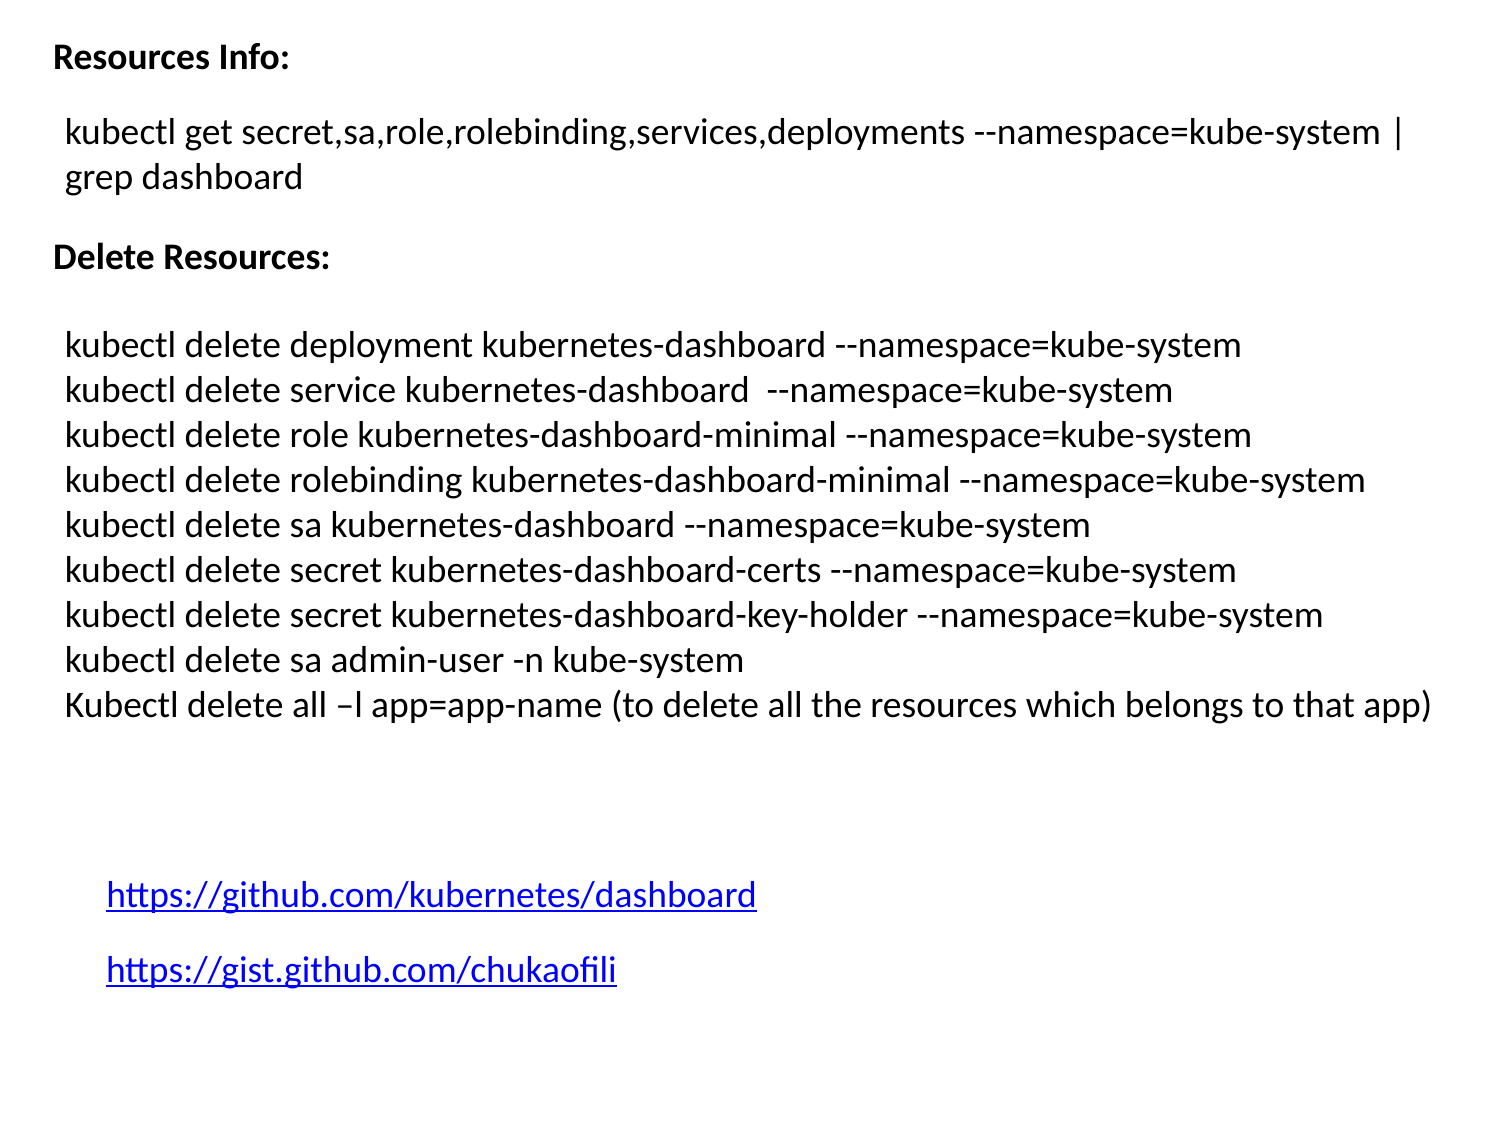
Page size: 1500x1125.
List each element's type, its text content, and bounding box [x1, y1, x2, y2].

text_box https://gist.github.com/chukaofili [91, 937, 633, 998]
text_box Delete Resources: [38, 224, 347, 285]
text_box Resources Info: [38, 24, 306, 85]
text_box https://github.com/kubernetes/dashboard [91, 862, 773, 923]
text_box kubectl get secret,sa,role,rolebinding,services,deployments --namespace=kube-system | grep dashboard [50, 99, 1450, 205]
text_box kubectl delete deployment kubernetes-dashboard --namespace=kube-system kubectl delete service kubernetes-dashboard --namespace=kube-system kubectl delete role kubernetes-dashboard-minimal --namespace=kube-system kubectl delete rolebinding kubernetes-dashboard-minimal --namespace=kube-system kubectl delete sa kubernetes-dashboard --namespace=kube-system kubectl delete secret kubernetes-dashboard-certs --namespace=kube-system kubectl delete secret kubernetes-dashboard-key-holder --namespace=kube-system kubectl delete sa admin-user -n kube-system Kubectl delete all –l app=app-name (to delete all the resources which belongs to that app) [49, 312, 1475, 733]
